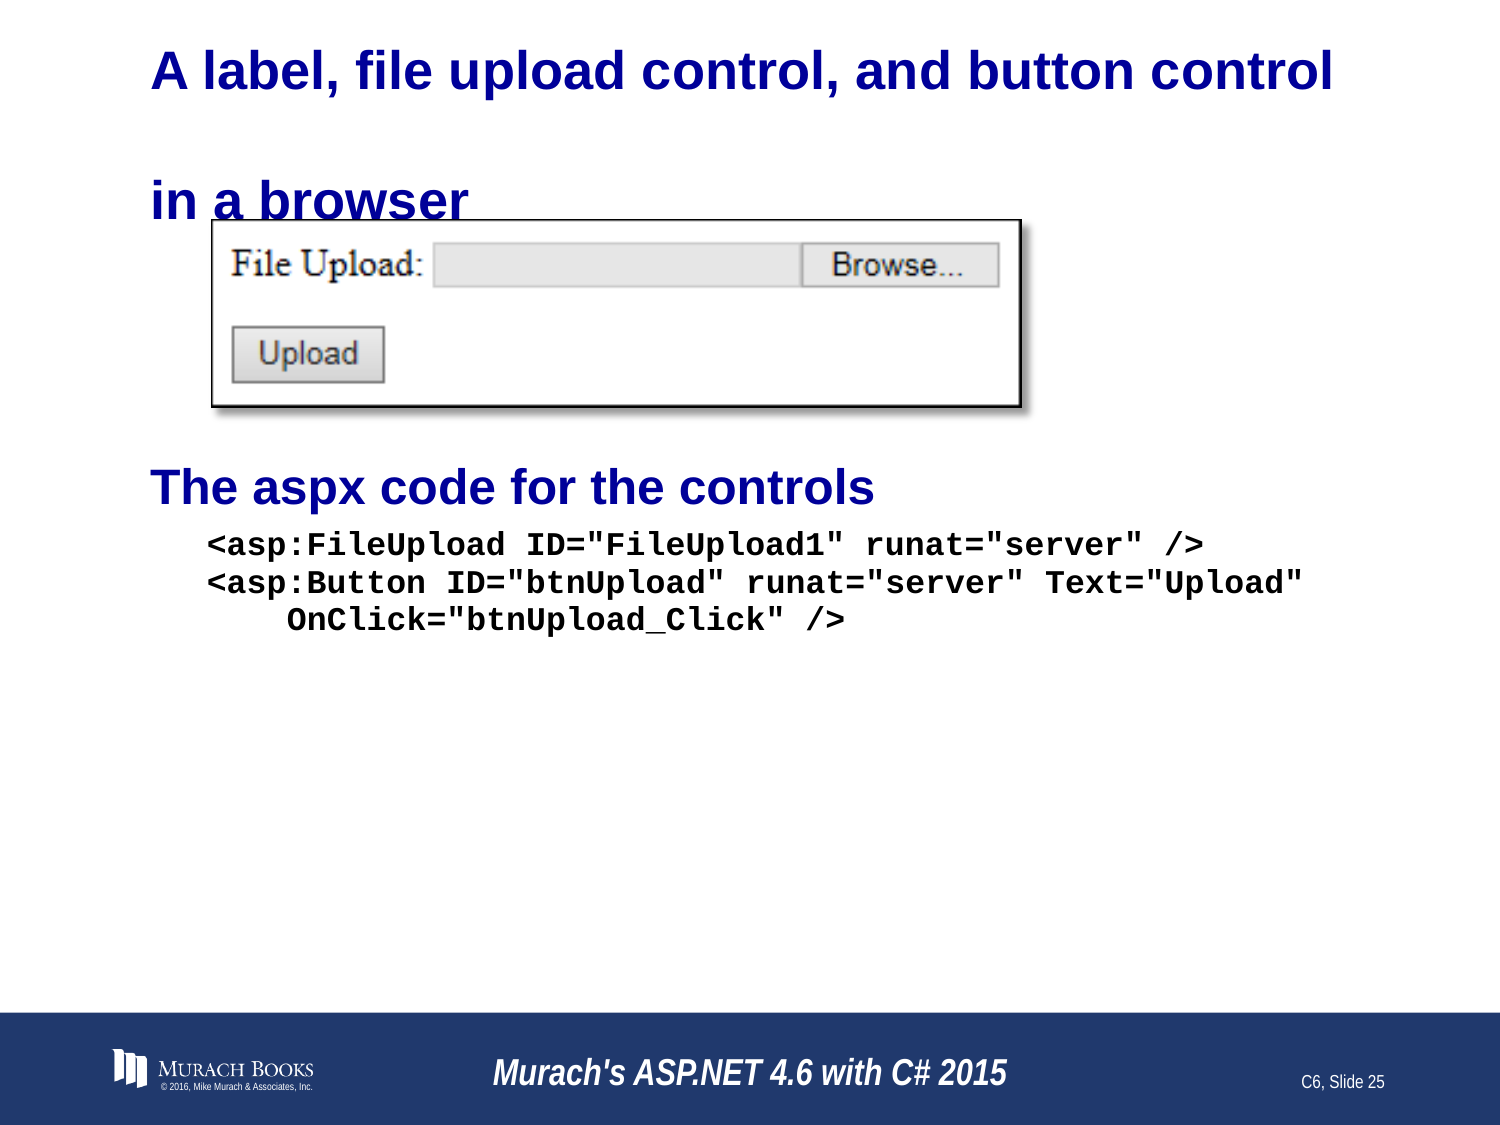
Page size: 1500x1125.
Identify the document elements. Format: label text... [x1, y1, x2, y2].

slide_number C6, Slide 25 [1087, 1025, 1400, 1100]
footer © 2016, Mike Murach & Associates, Inc. [12, 1025, 463, 1100]
title A label, file upload control, and button control in a browser [150, 67, 1350, 199]
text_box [149, 212, 1347, 642]
slide_number Murach's ASP.NET 4.6 with C# 2015 [463, 1025, 1050, 1100]
